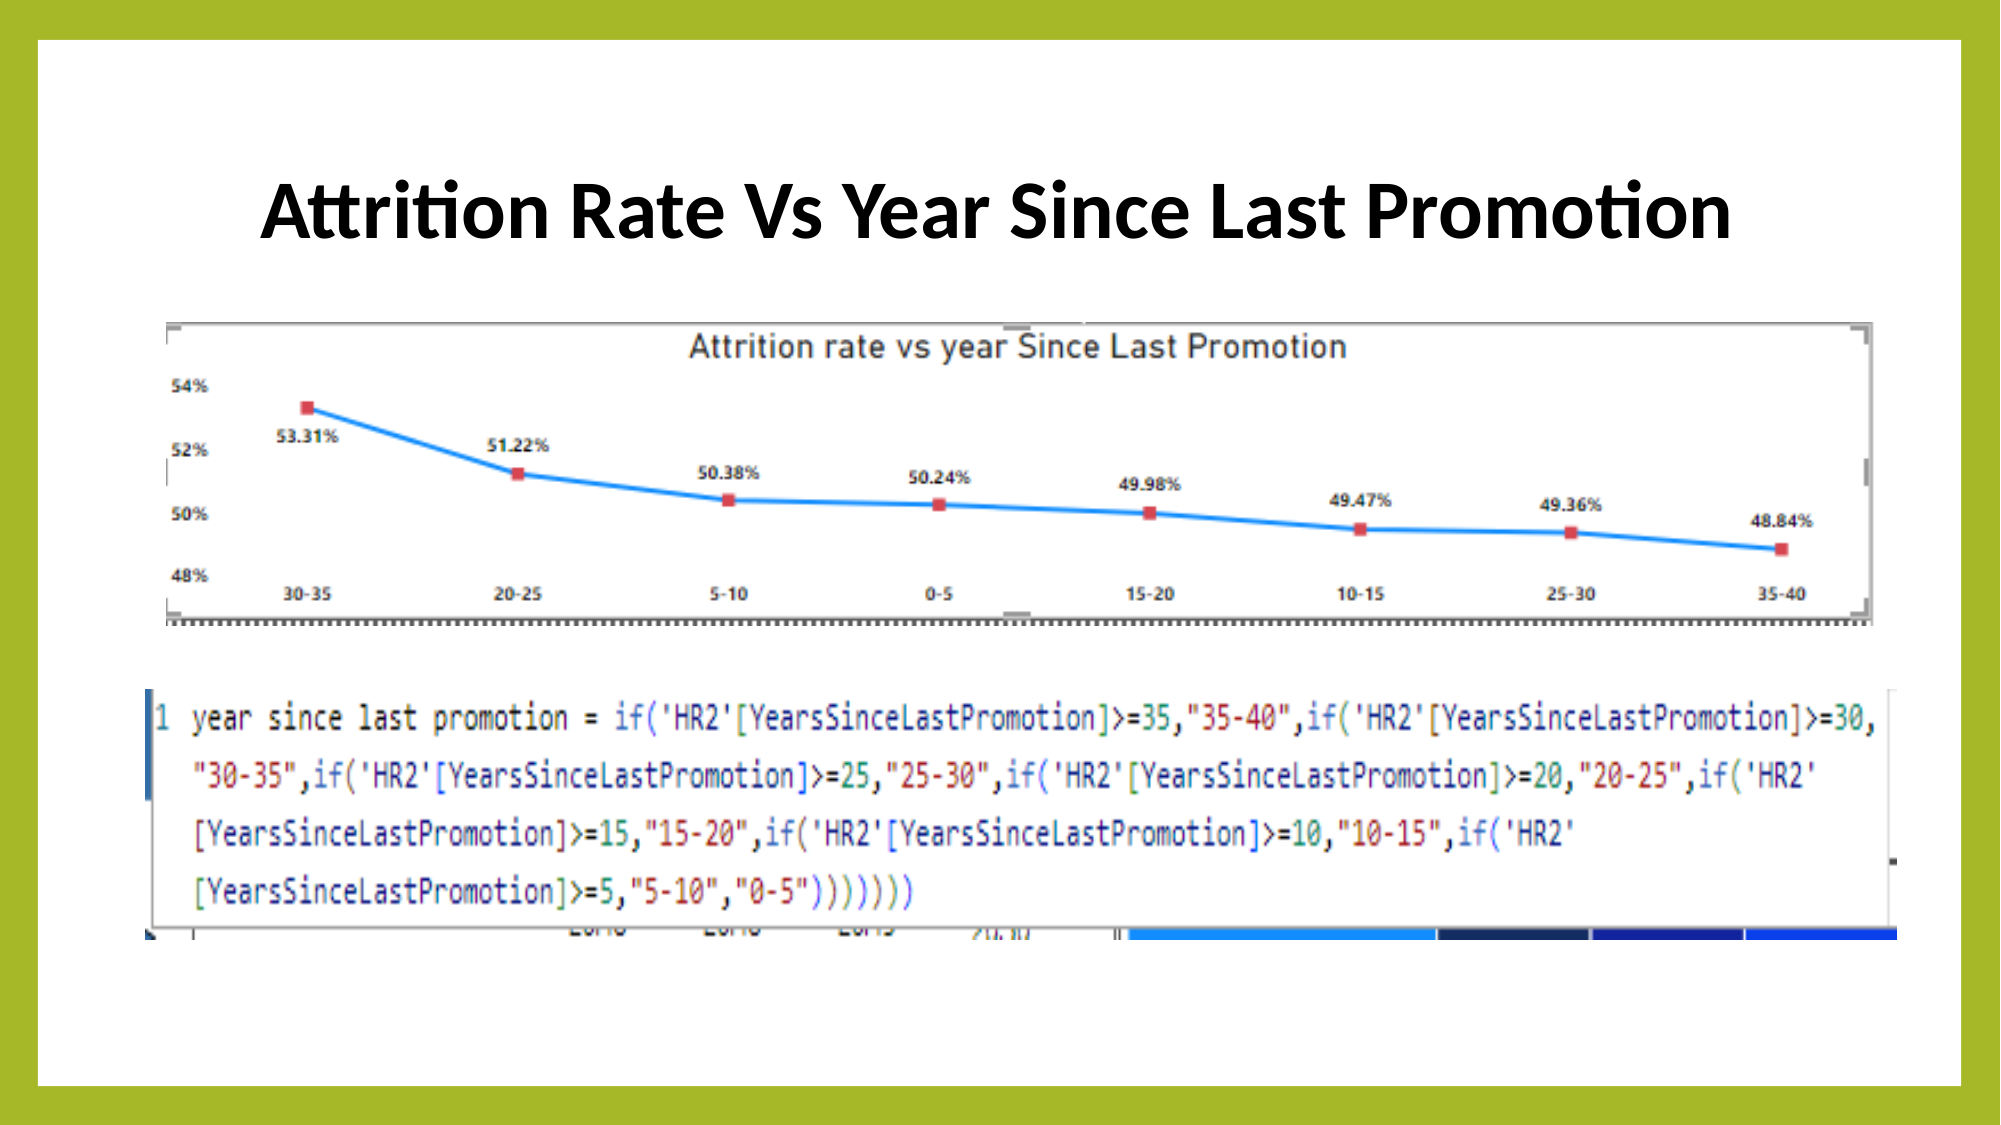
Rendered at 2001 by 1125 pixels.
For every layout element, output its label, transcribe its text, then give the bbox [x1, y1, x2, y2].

picture [165, 322, 1876, 627]
title Attrition Rate Vs Year Since Last Promotion [187, 99, 1808, 321]
picture [145, 689, 1897, 941]
